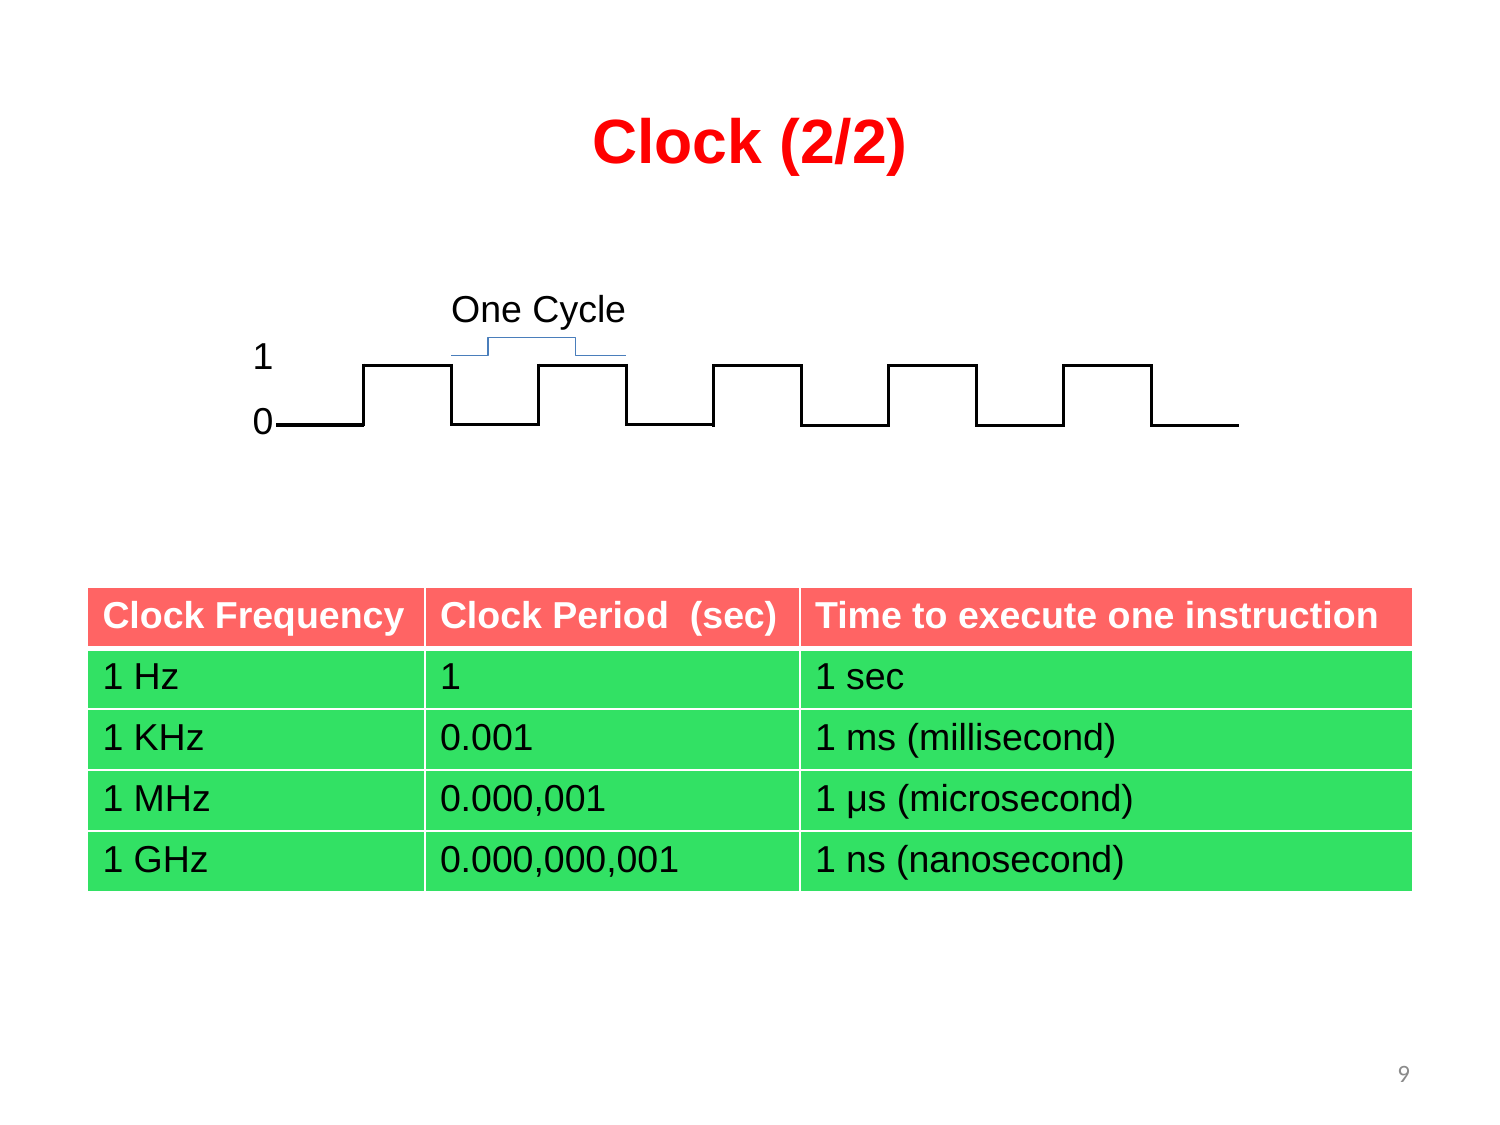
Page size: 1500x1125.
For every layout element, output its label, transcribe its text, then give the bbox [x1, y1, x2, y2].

table_cell 0.000,001 [426, 771, 799, 830]
table_cell 1 MHz [88, 771, 424, 830]
text_box 0 [237, 389, 289, 450]
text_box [524, 337, 627, 356]
slide_number 9 [1074, 1042, 1425, 1103]
text_box One Cycle [436, 278, 641, 338]
title Clock (2/2) [75, 45, 1425, 233]
table_cell 0.001 [426, 710, 799, 769]
table_header Time to execute one instruction [801, 588, 1412, 646]
table_cell 1 ms (millisecond) [801, 710, 1412, 769]
table_cell 1 sec [801, 651, 1412, 708]
table_header Clock Period (sec) [426, 588, 799, 646]
text_box 1 [237, 324, 289, 385]
table_cell 1 [426, 651, 799, 708]
table_cell 1 ns (nanosecond) [801, 832, 1412, 891]
table_cell 1 GHz [88, 832, 424, 891]
table_cell 1 Hz [88, 651, 424, 708]
table_cell 0.000,000,001 [426, 832, 799, 891]
table_cell 1 μs (microsecond) [801, 771, 1412, 830]
table_cell 1 KHz [88, 710, 424, 769]
table_header Clock Frequency [88, 588, 424, 646]
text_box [451, 337, 522, 356]
